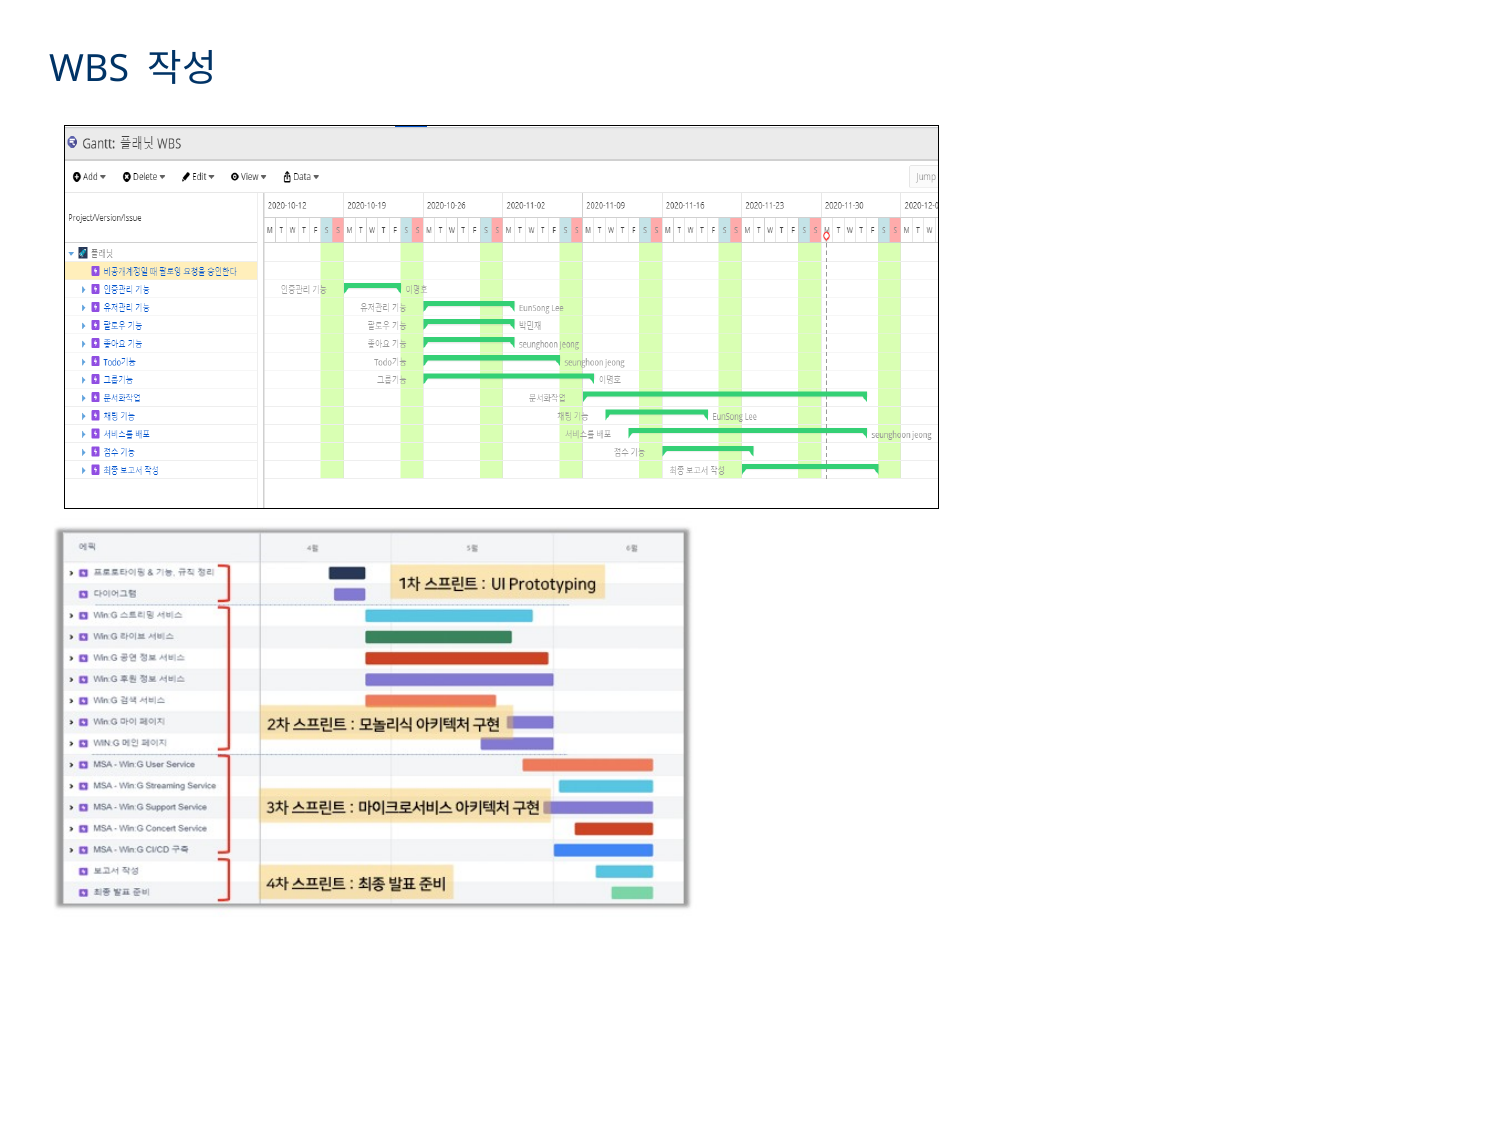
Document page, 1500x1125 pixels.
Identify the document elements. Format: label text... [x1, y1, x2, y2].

picture [64, 125, 939, 510]
picture [52, 518, 697, 919]
text_box WBS 작성 [34, 36, 232, 97]
